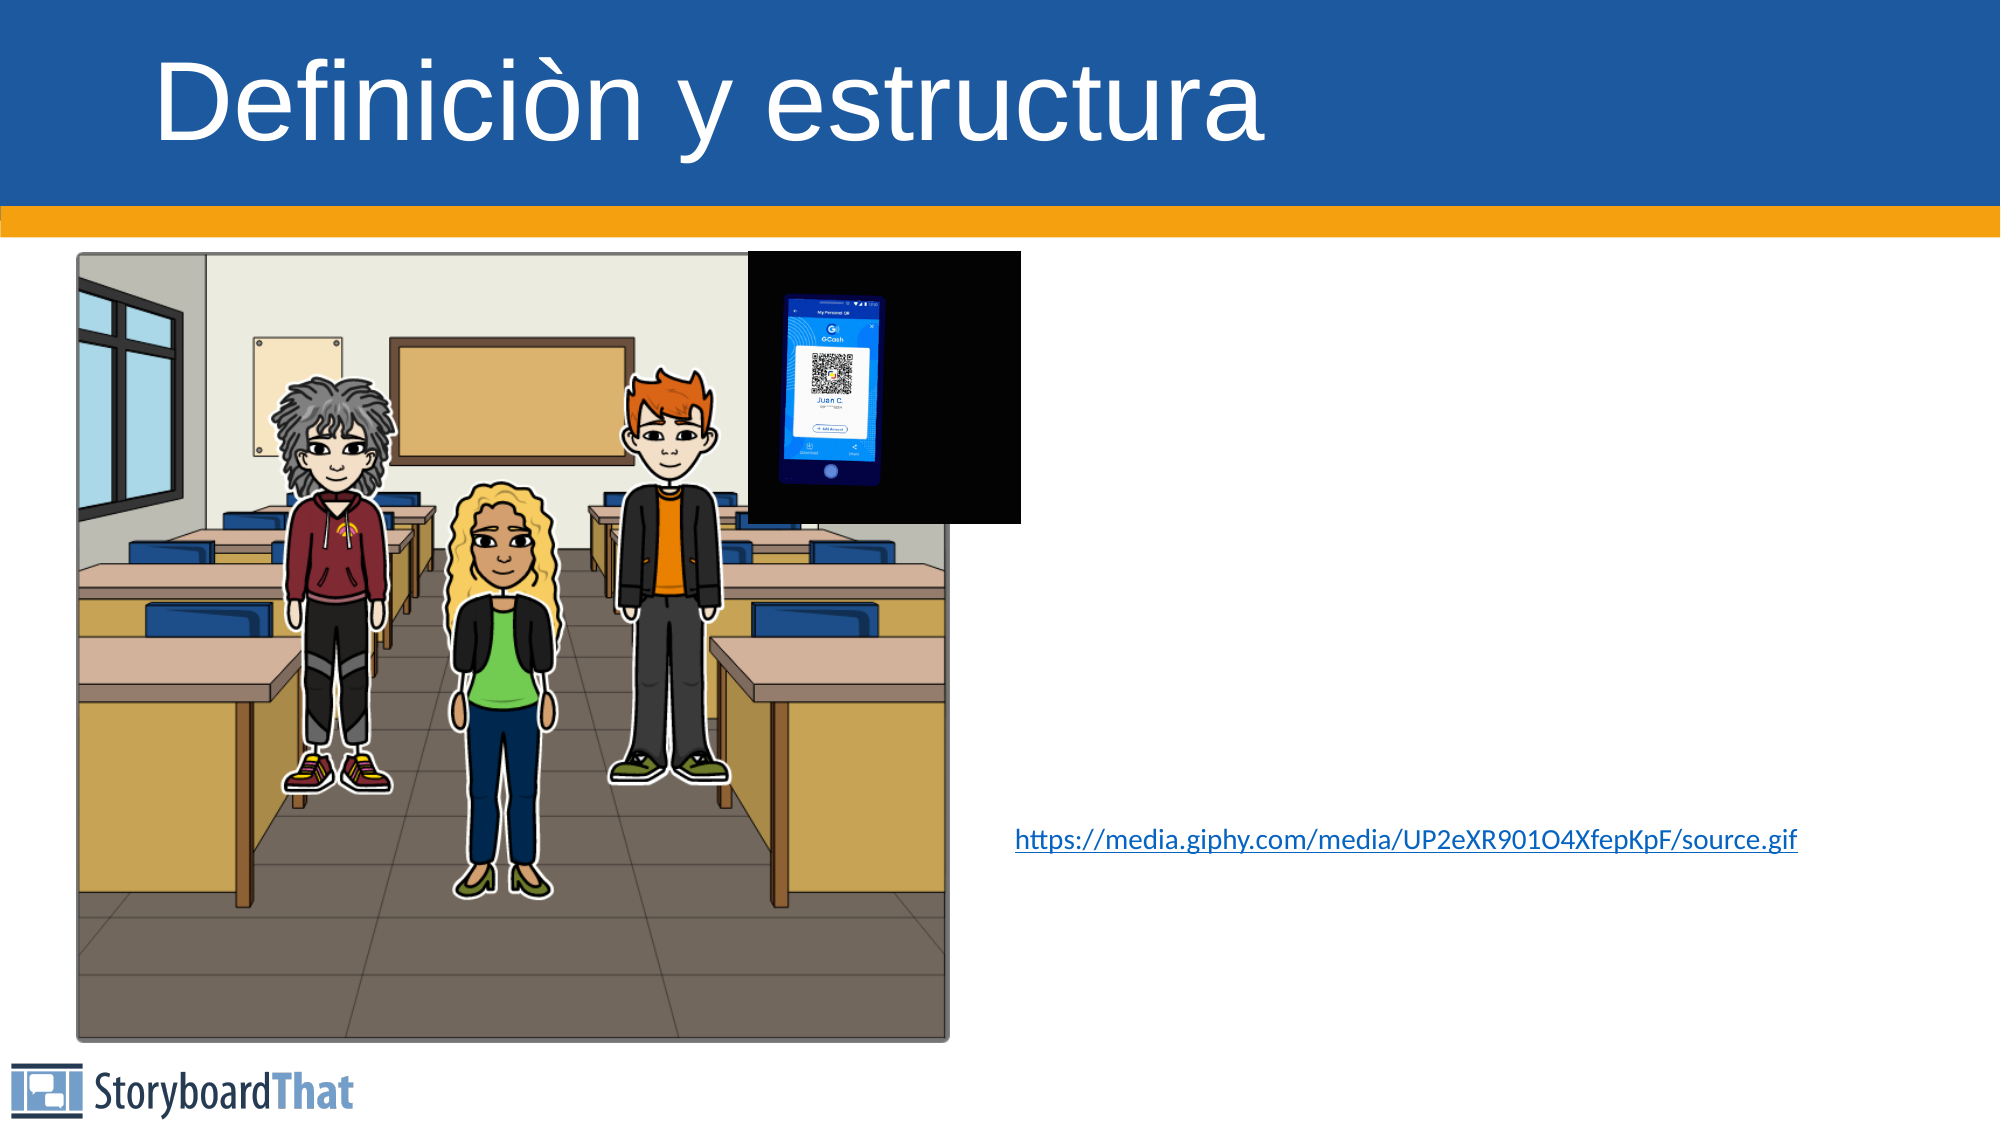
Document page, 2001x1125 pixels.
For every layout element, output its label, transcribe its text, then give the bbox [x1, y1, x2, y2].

title Definiciòn y estructura [137, 2, 1863, 206]
text_box https://media.giphy.com/media/UP2eXR901O4XfepKpF/source.gif [999, 813, 2000, 943]
picture [74, 251, 951, 1044]
picture [9, 1060, 357, 1120]
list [748, 251, 1021, 524]
